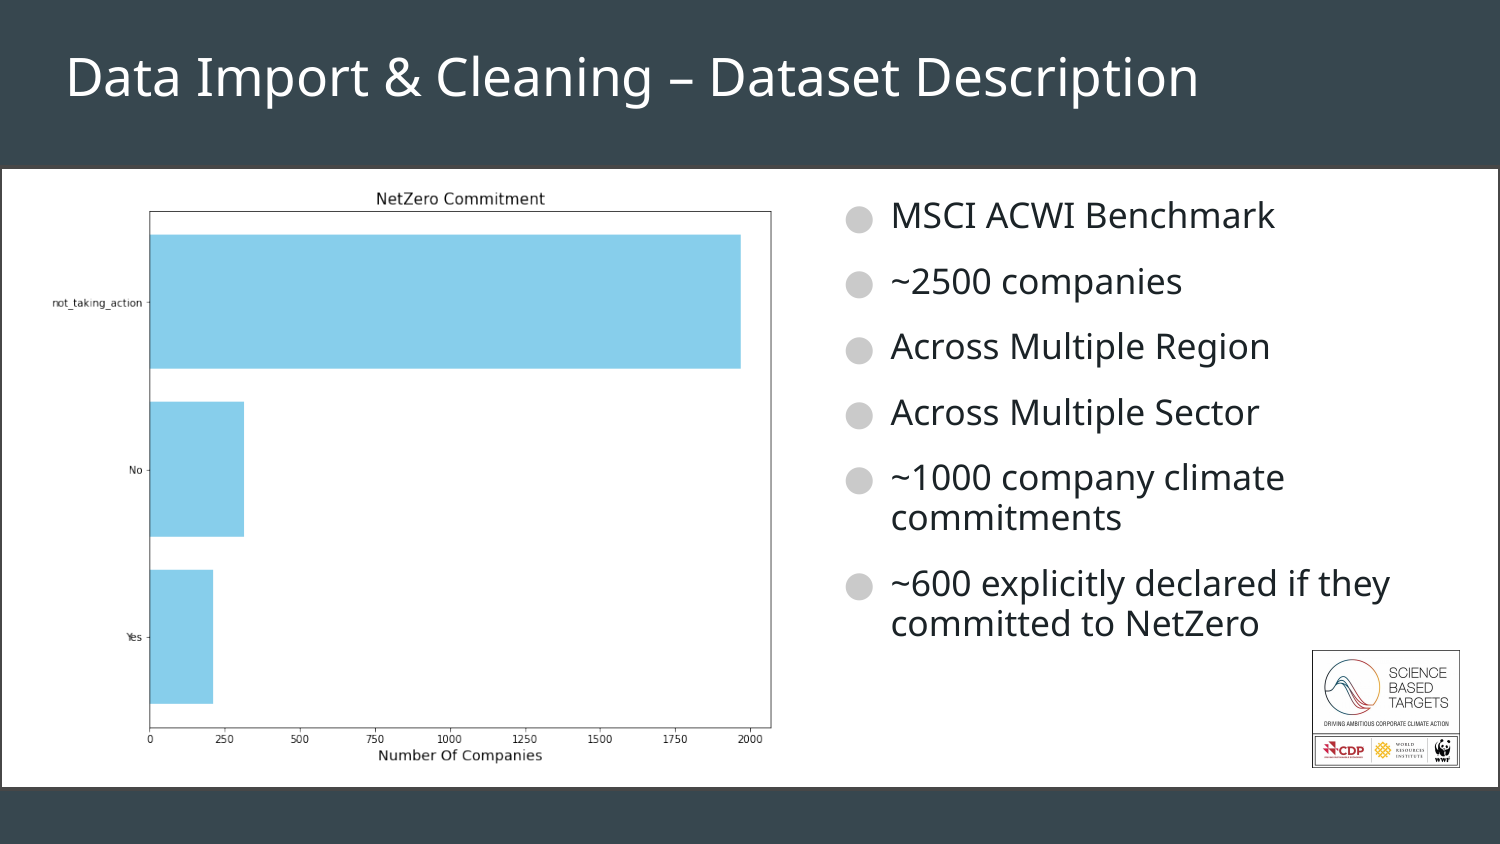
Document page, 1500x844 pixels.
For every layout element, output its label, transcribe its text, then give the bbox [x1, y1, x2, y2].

text_box [0, 165, 1500, 791]
list MSCI ACWI Benchmark ~2500 companies Across Multiple Region Across Multiple Sector ~1000 company climate commitments ~600 explicitly declared if they committed to NetZero [808, 181, 1460, 752]
title Data Import & Cleaning – Dataset Description [49, 27, 1448, 122]
picture [1312, 650, 1460, 768]
picture [40, 181, 782, 775]
